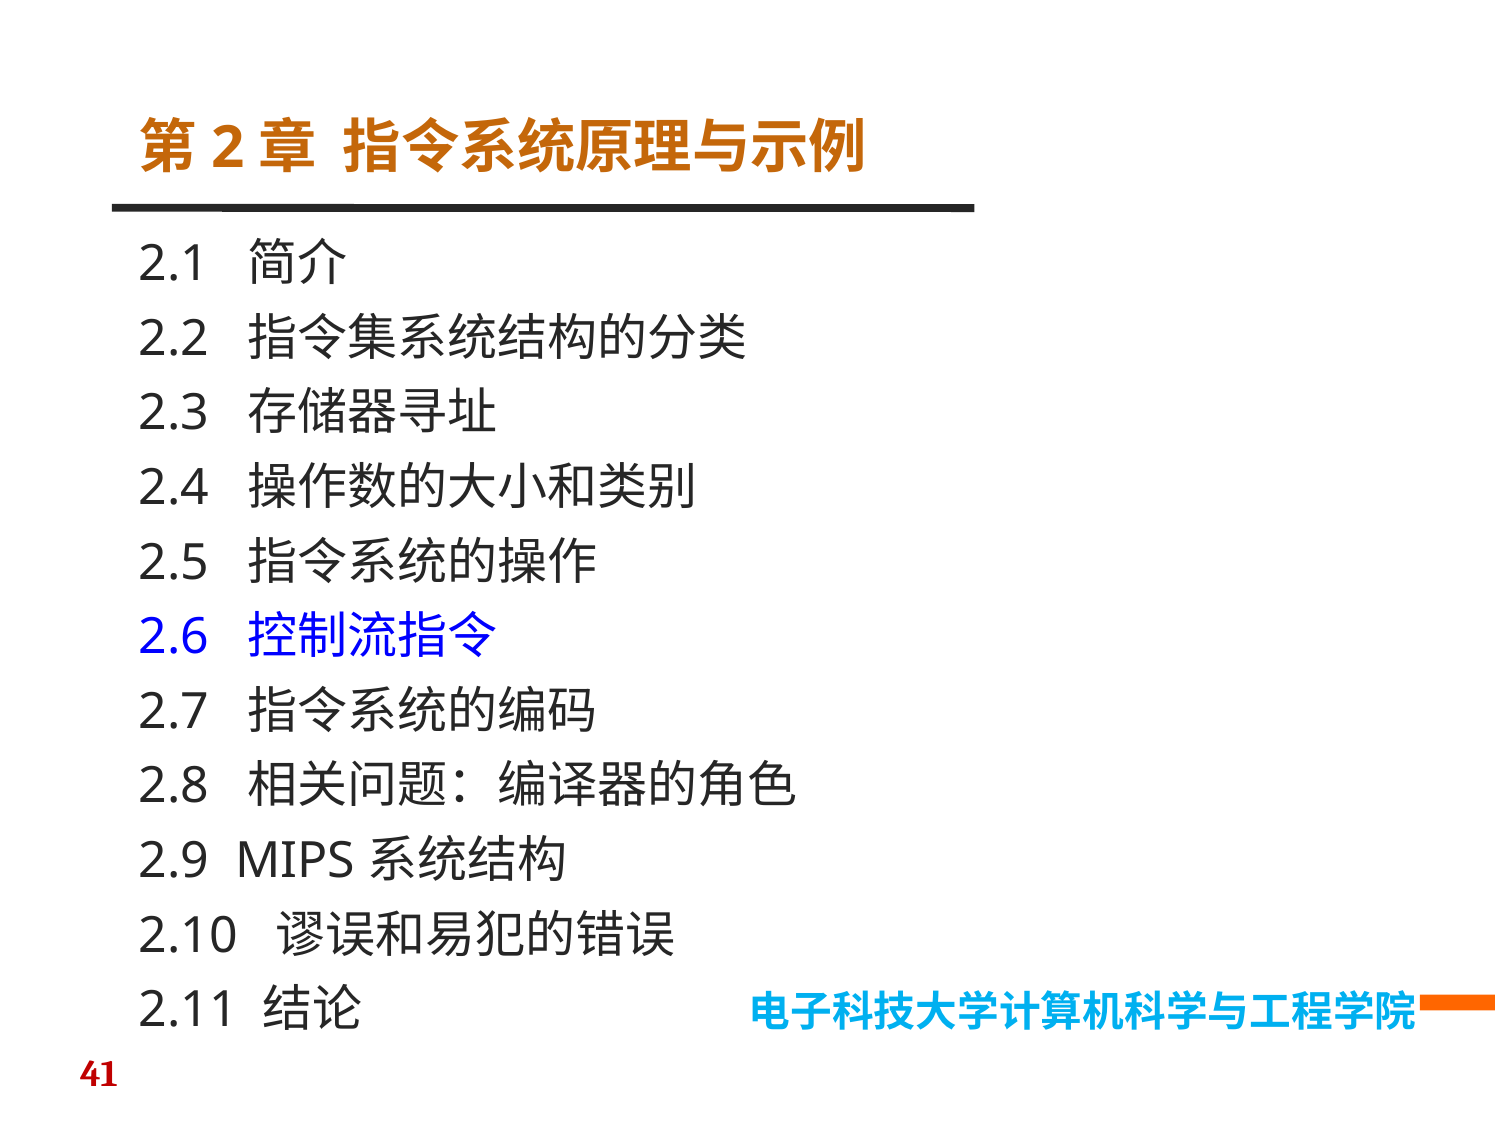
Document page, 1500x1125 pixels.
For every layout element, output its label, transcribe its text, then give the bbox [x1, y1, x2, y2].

text_box 第2章 指令系统原理与示例 2.1 简介 2.2 指令集系统结构的分类 2.3 存储器寻址 2.4 操作数的大小和类别 2.5 指令系统的操作 2.6 控制流指令 2.7 指令系统的编码 2.8 相关问题：编译器的角色 2.9 MIPS系统结构 2.10 谬误和易犯的错误 2.11 结论 [123, 66, 1365, 1044]
